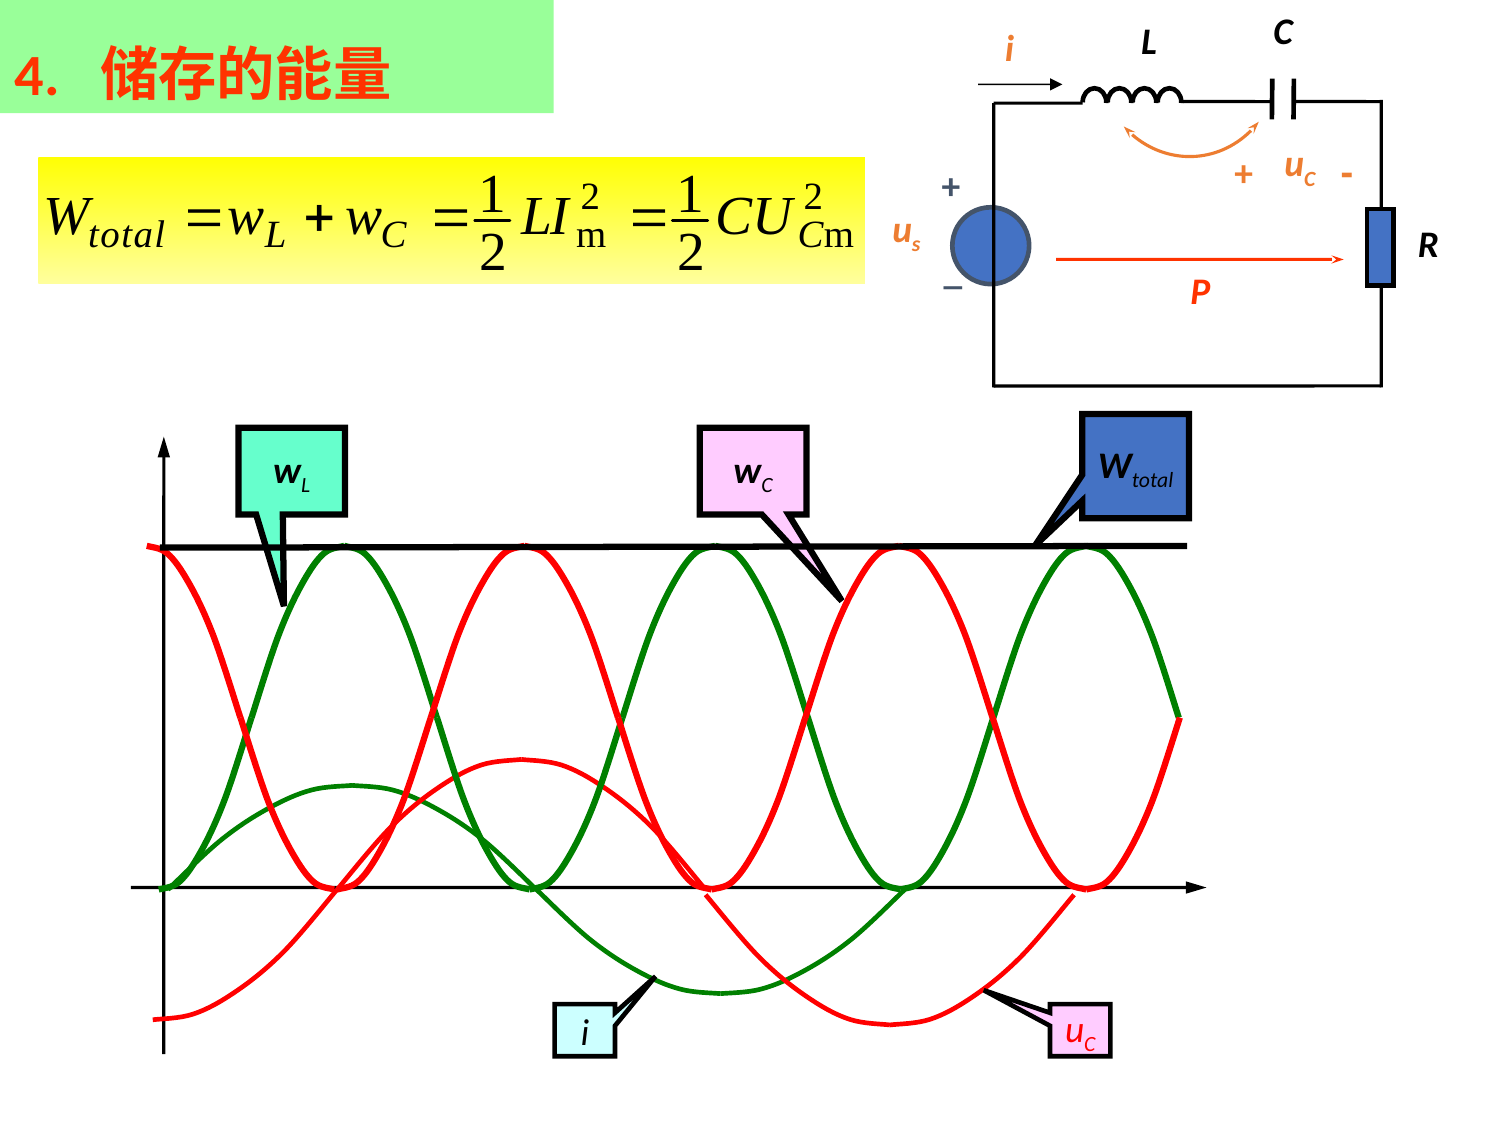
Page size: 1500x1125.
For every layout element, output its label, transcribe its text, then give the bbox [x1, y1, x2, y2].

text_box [870, 0, 1461, 388]
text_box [152, 890, 1111, 1057]
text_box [159, 413, 1190, 548]
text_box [146, 427, 1180, 890]
slide_number [1059, 1042, 1397, 1103]
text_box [38, 156, 865, 284]
text_box [1180, 881, 1207, 894]
text_box 4. 储存的能量 [0, 0, 554, 114]
